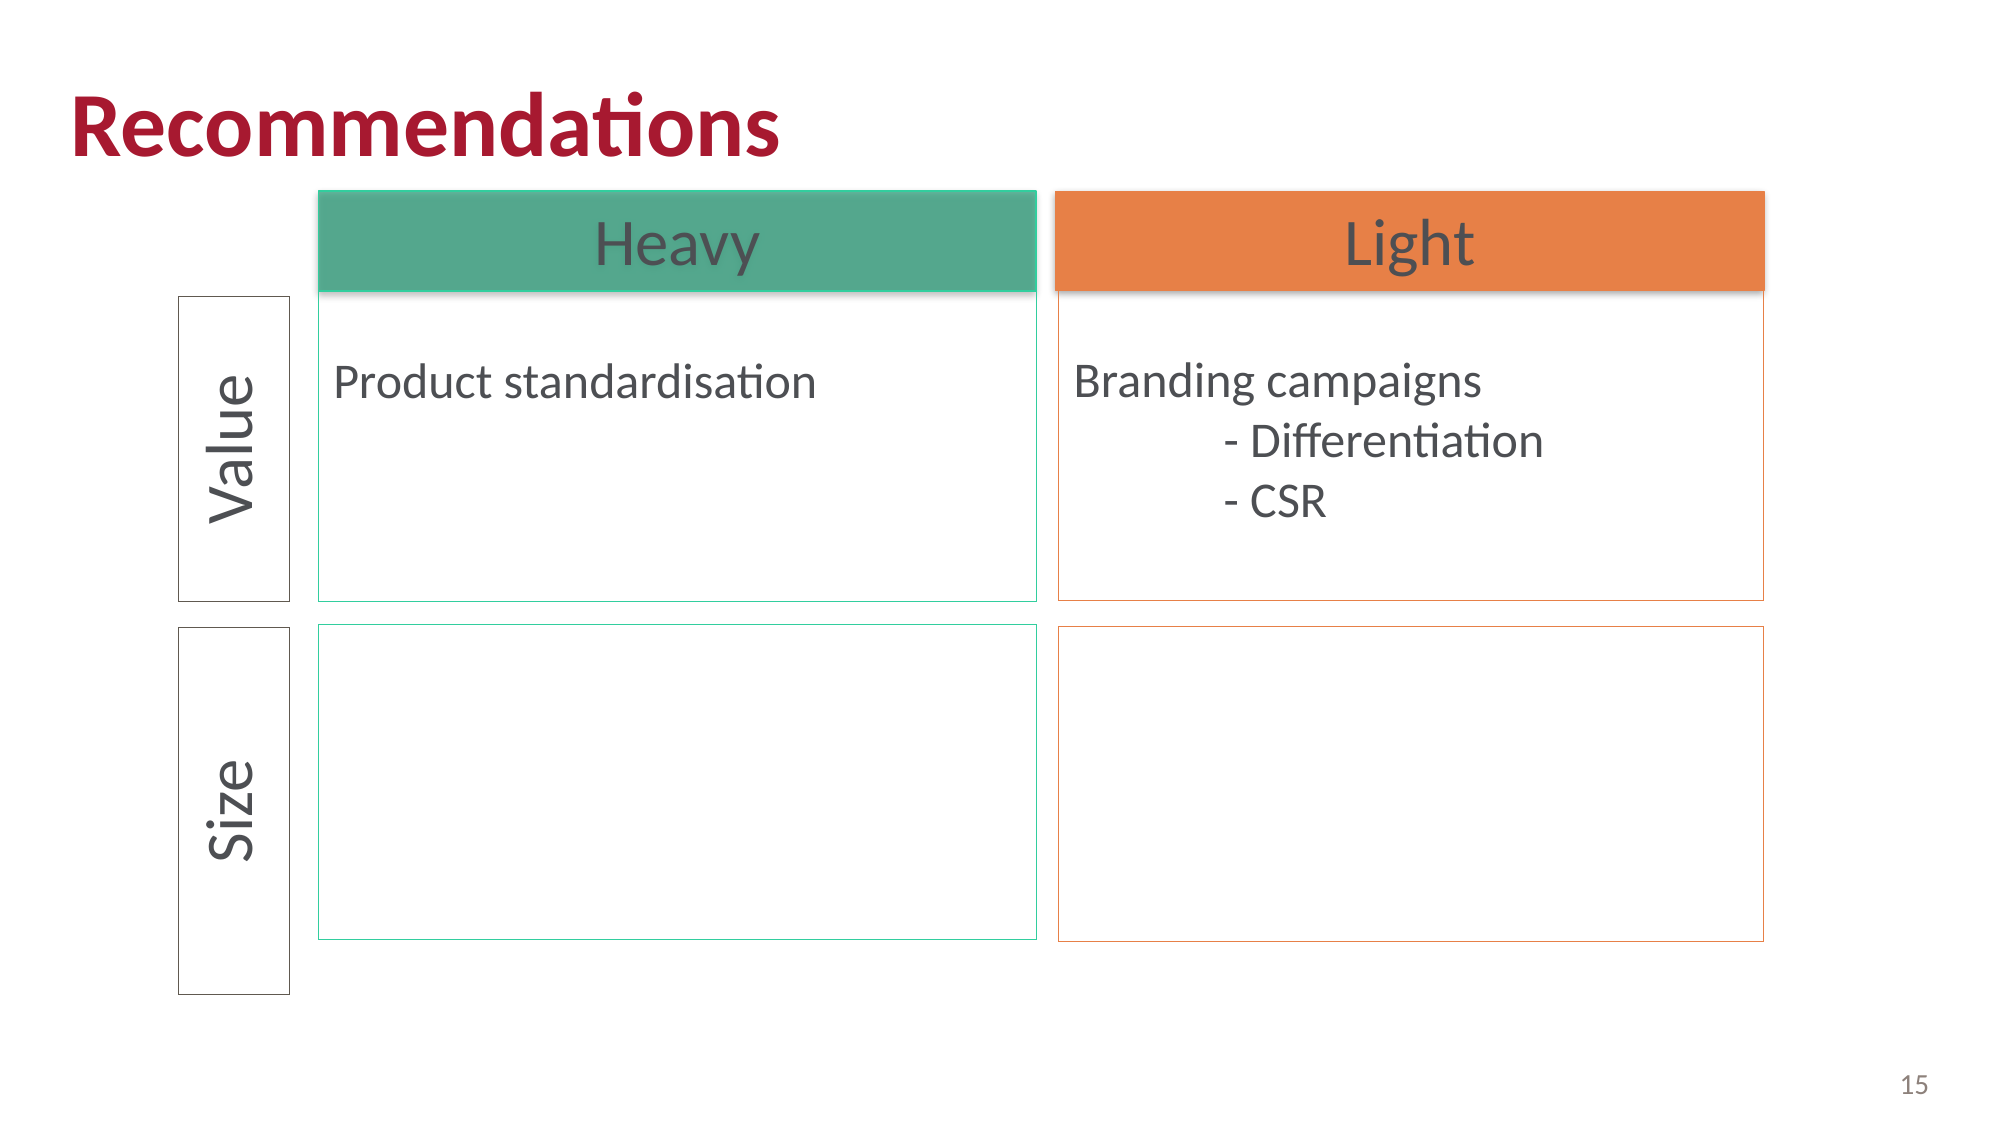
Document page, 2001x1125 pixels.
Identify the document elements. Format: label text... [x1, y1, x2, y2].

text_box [178, 190, 1765, 997]
title Recommendations [70, 30, 1930, 175]
